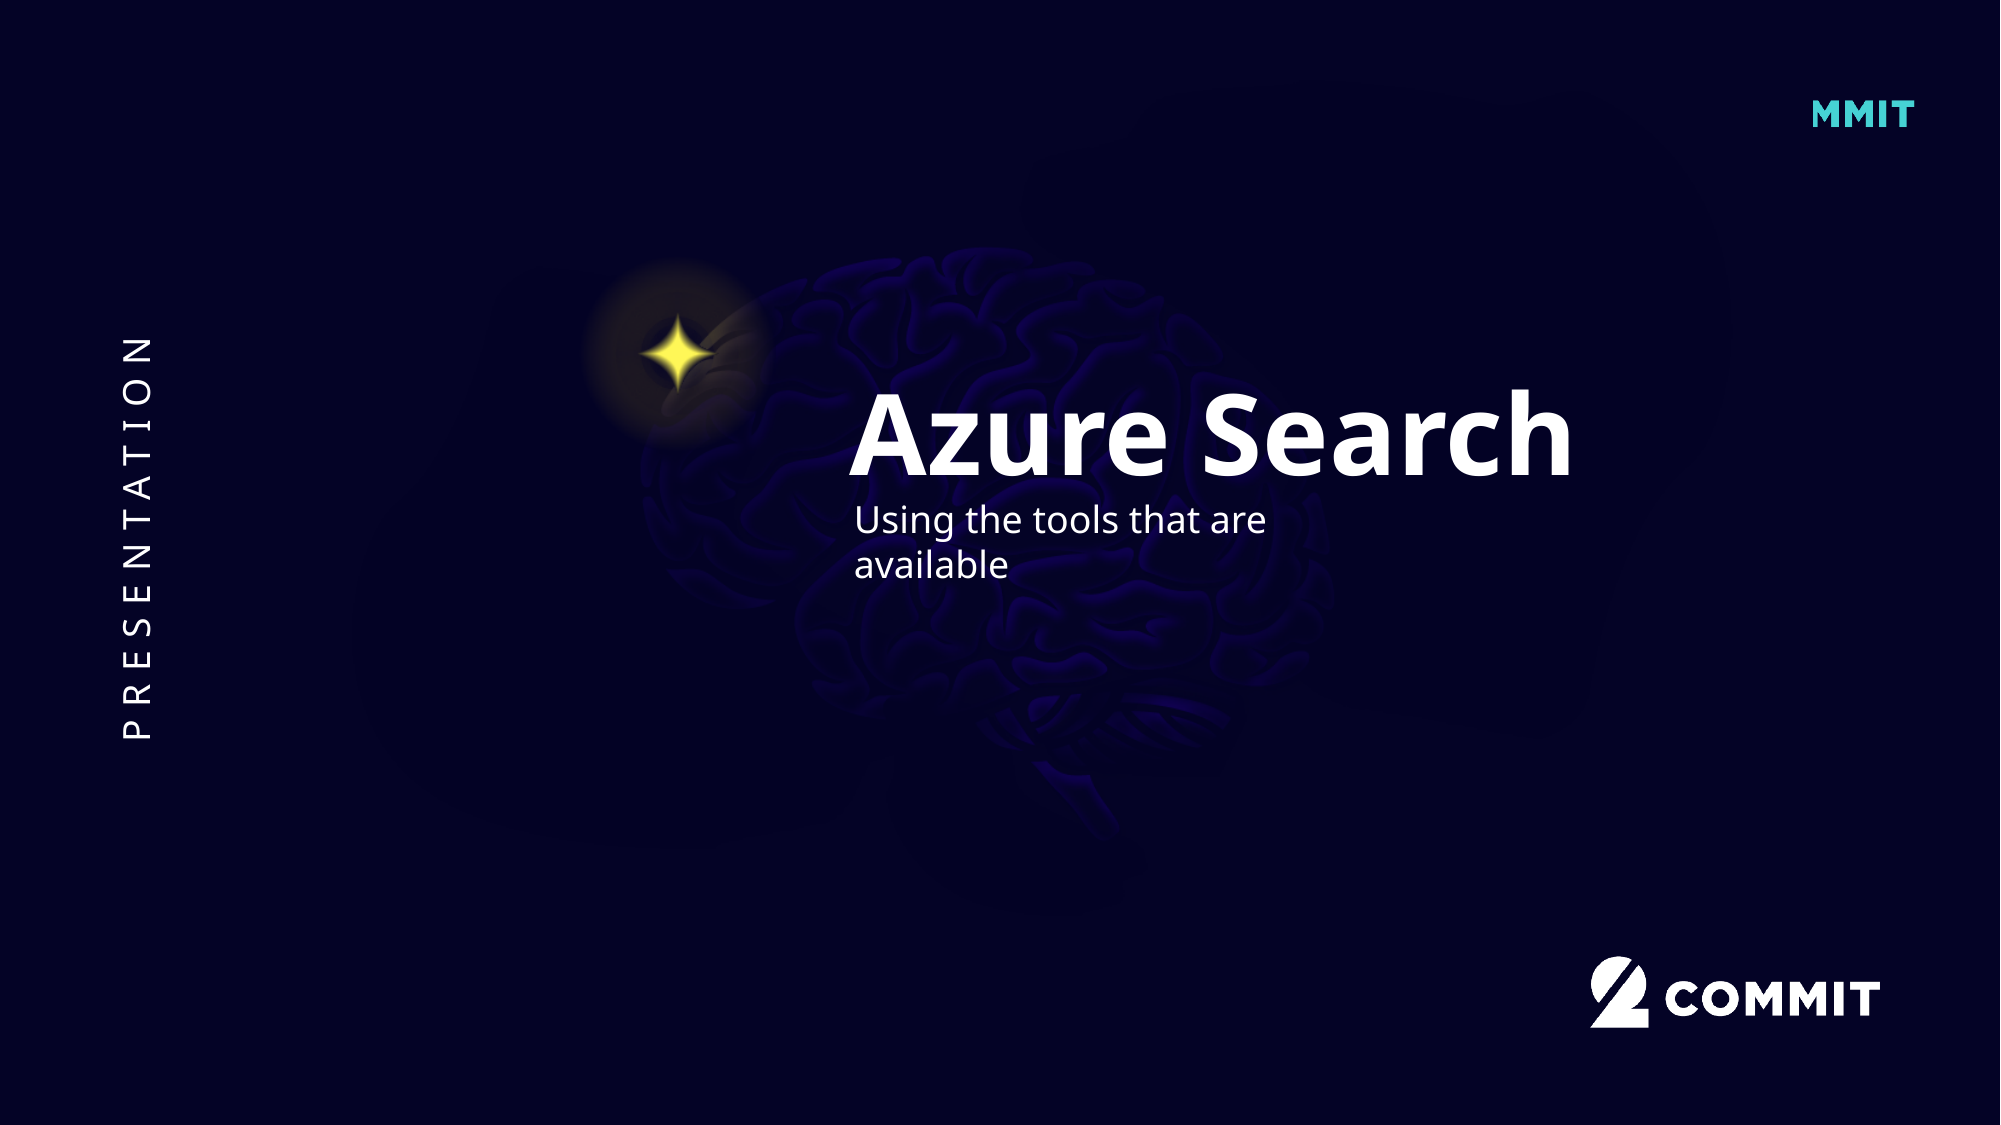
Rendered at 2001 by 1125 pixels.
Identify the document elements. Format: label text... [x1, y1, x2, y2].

picture [162, 42, 1947, 1062]
text_box PRESENTATION [105, 281, 162, 758]
